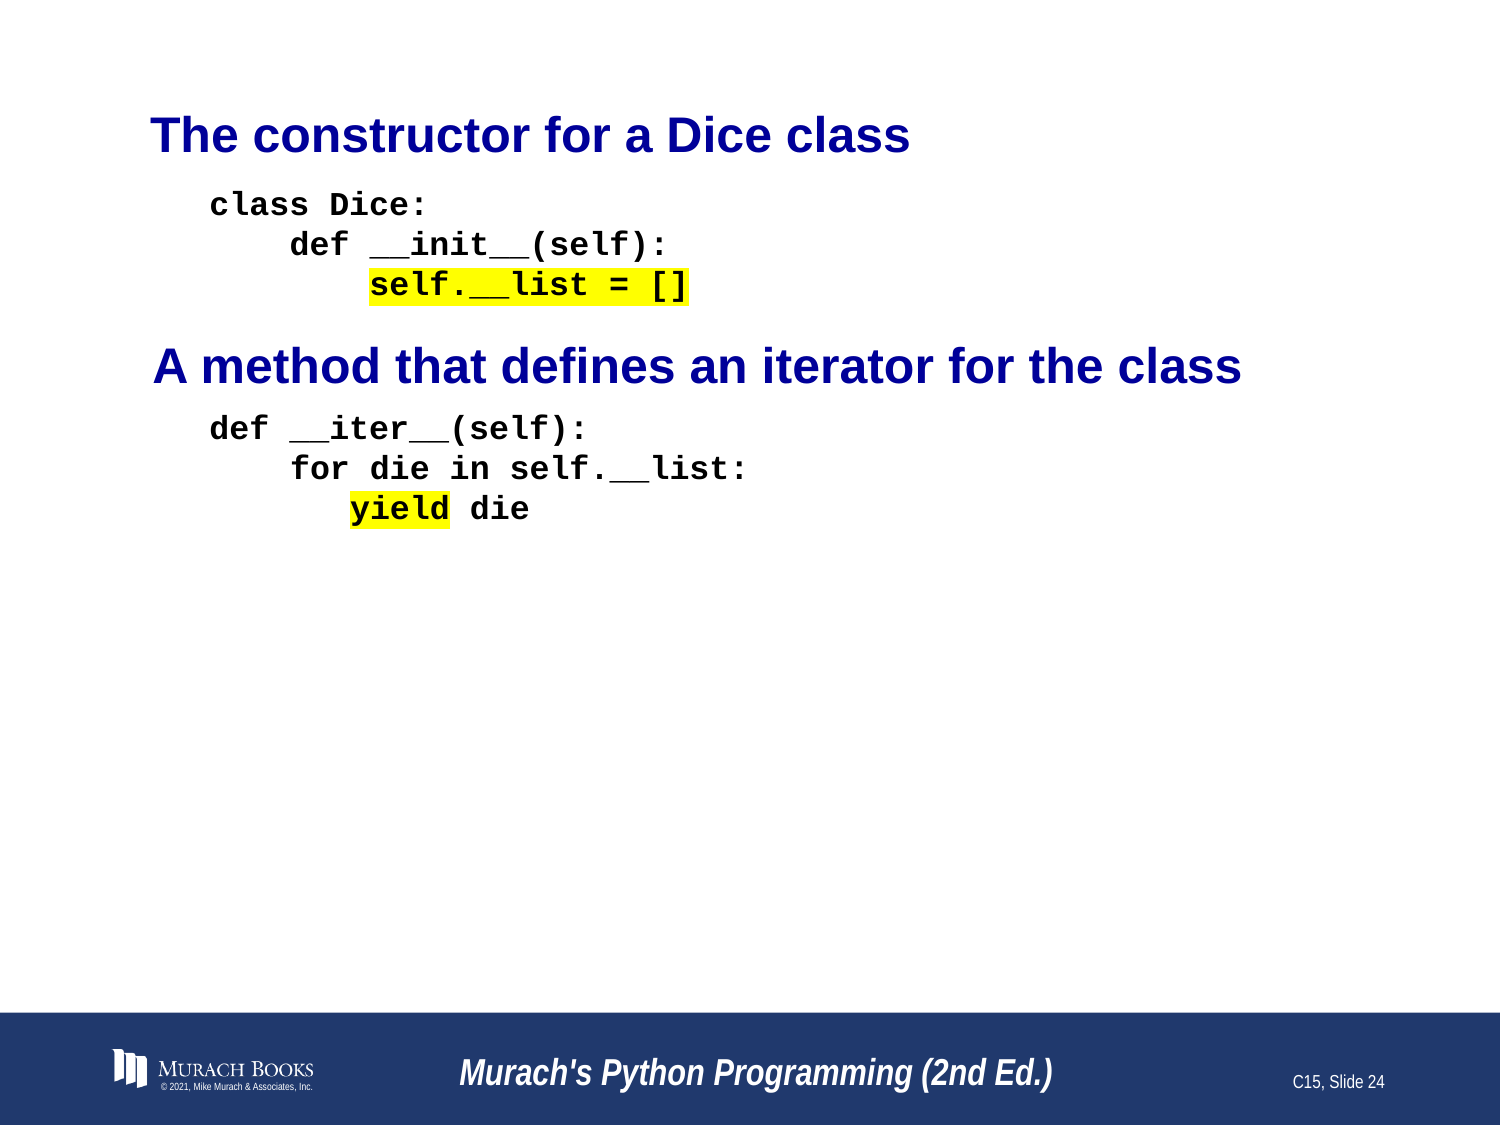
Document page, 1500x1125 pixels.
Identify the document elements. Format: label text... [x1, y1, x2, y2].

list class Dice: def __init__(self): self.__list = [] A method that defines an iterator for the class def __iter__(self): for die in self.__list: yield die [137, 174, 1350, 975]
slide_number C15, Slide 24 [1087, 1025, 1400, 1100]
slide_number Murach's Python Programming (2nd Ed.) [463, 1025, 1075, 1100]
footer © 2021, Mike Murach & Associates, Inc. [12, 1025, 463, 1100]
title The constructor for a Dice class [150, 102, 1350, 164]
